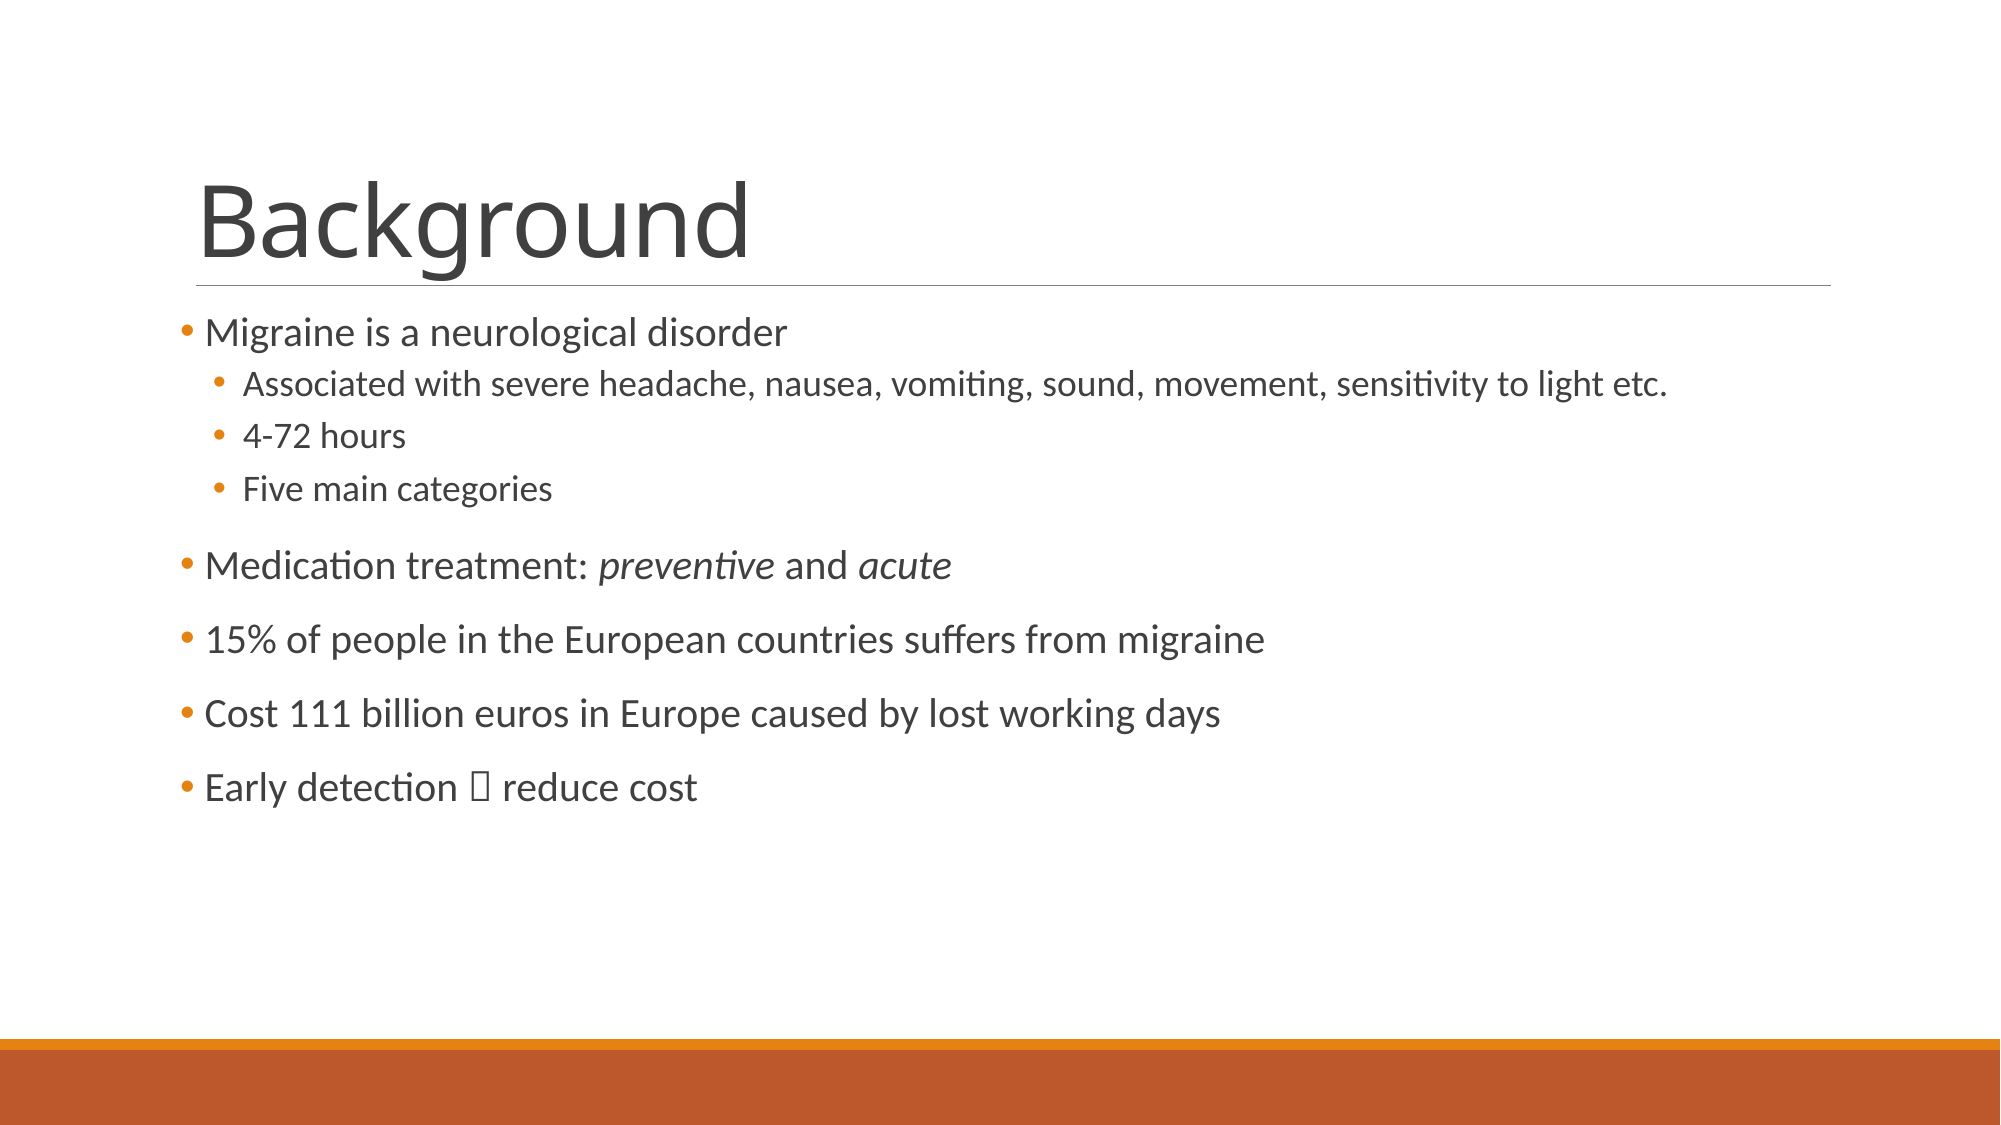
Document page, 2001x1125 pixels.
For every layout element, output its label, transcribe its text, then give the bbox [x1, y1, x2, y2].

list Migraine is a neurological disorder Associated with severe headache, nausea, vomiting, sound, movement, sensitivity to light etc. 4-72 hours Five main categories Medication treatment: preventive and acute 15% of people in the European countries suffers from migraine Cost 111 billion euros in Europe caused by lost working days Early detection  reduce cost [180, 302, 1830, 963]
title Background [180, 47, 1830, 285]
